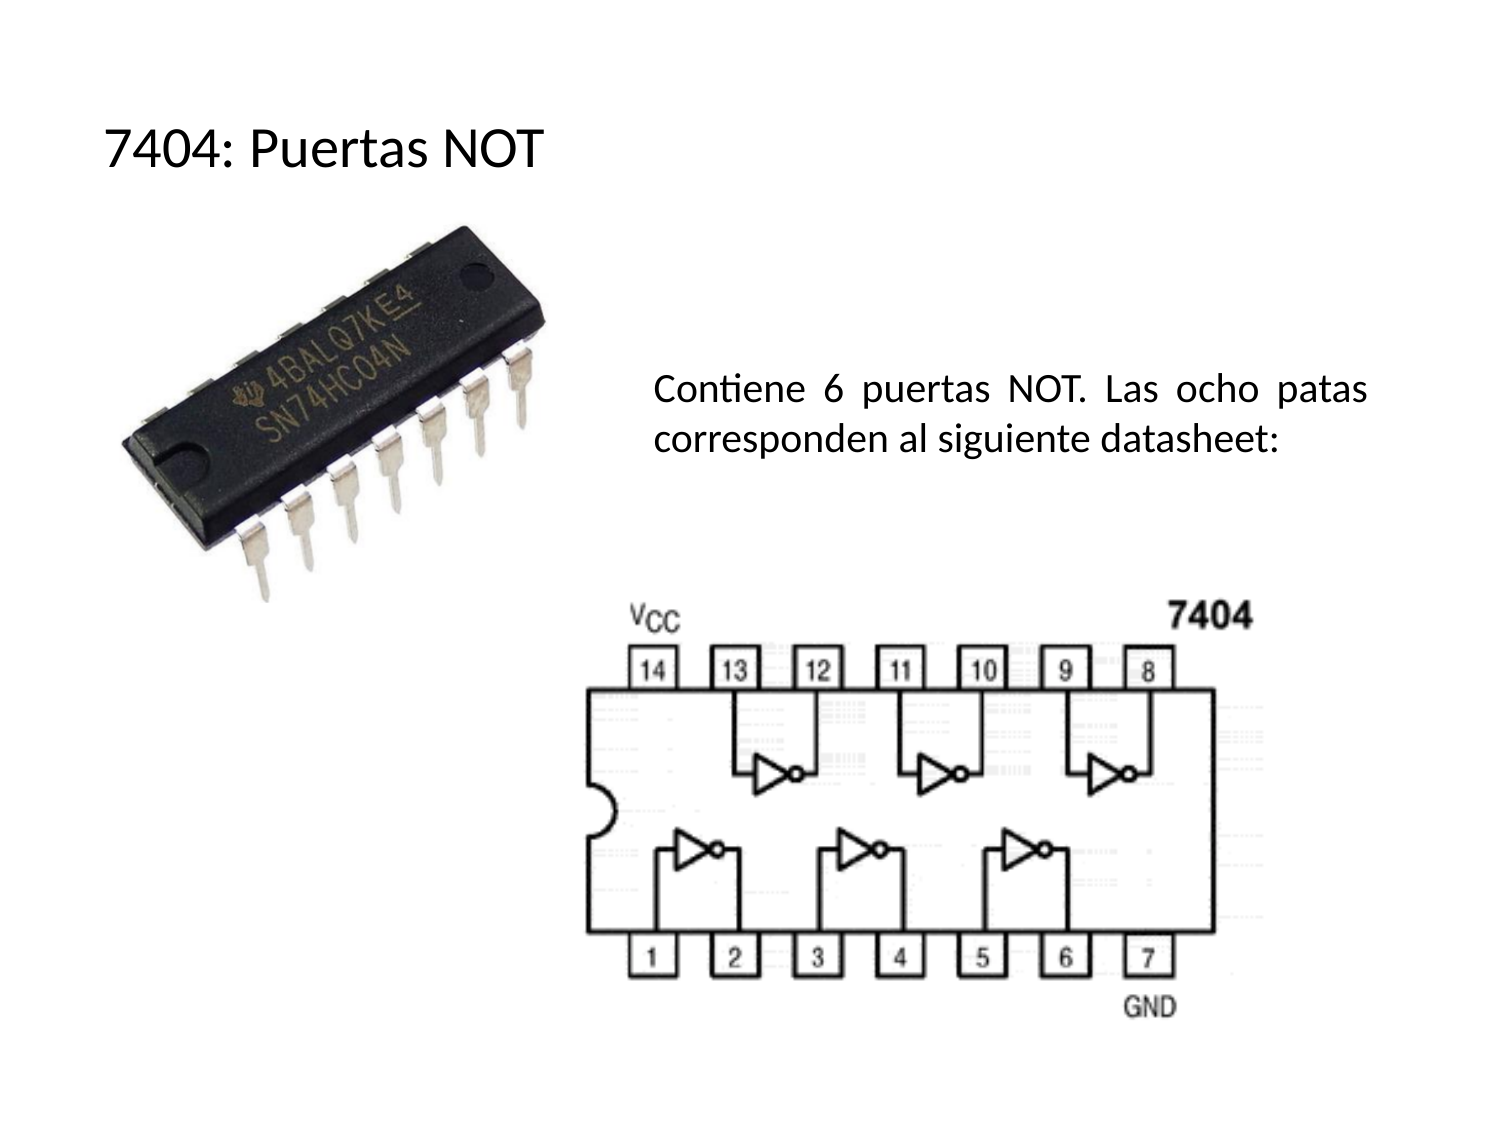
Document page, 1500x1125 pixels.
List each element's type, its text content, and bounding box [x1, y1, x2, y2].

text_box 7404: Puertas NOT [88, 101, 1412, 187]
picture [572, 585, 1272, 1036]
text_box Contiene 6 puertas NOT. Las ocho patas corresponden al siguiente datasheet: [638, 353, 1384, 469]
picture [88, 219, 550, 603]
